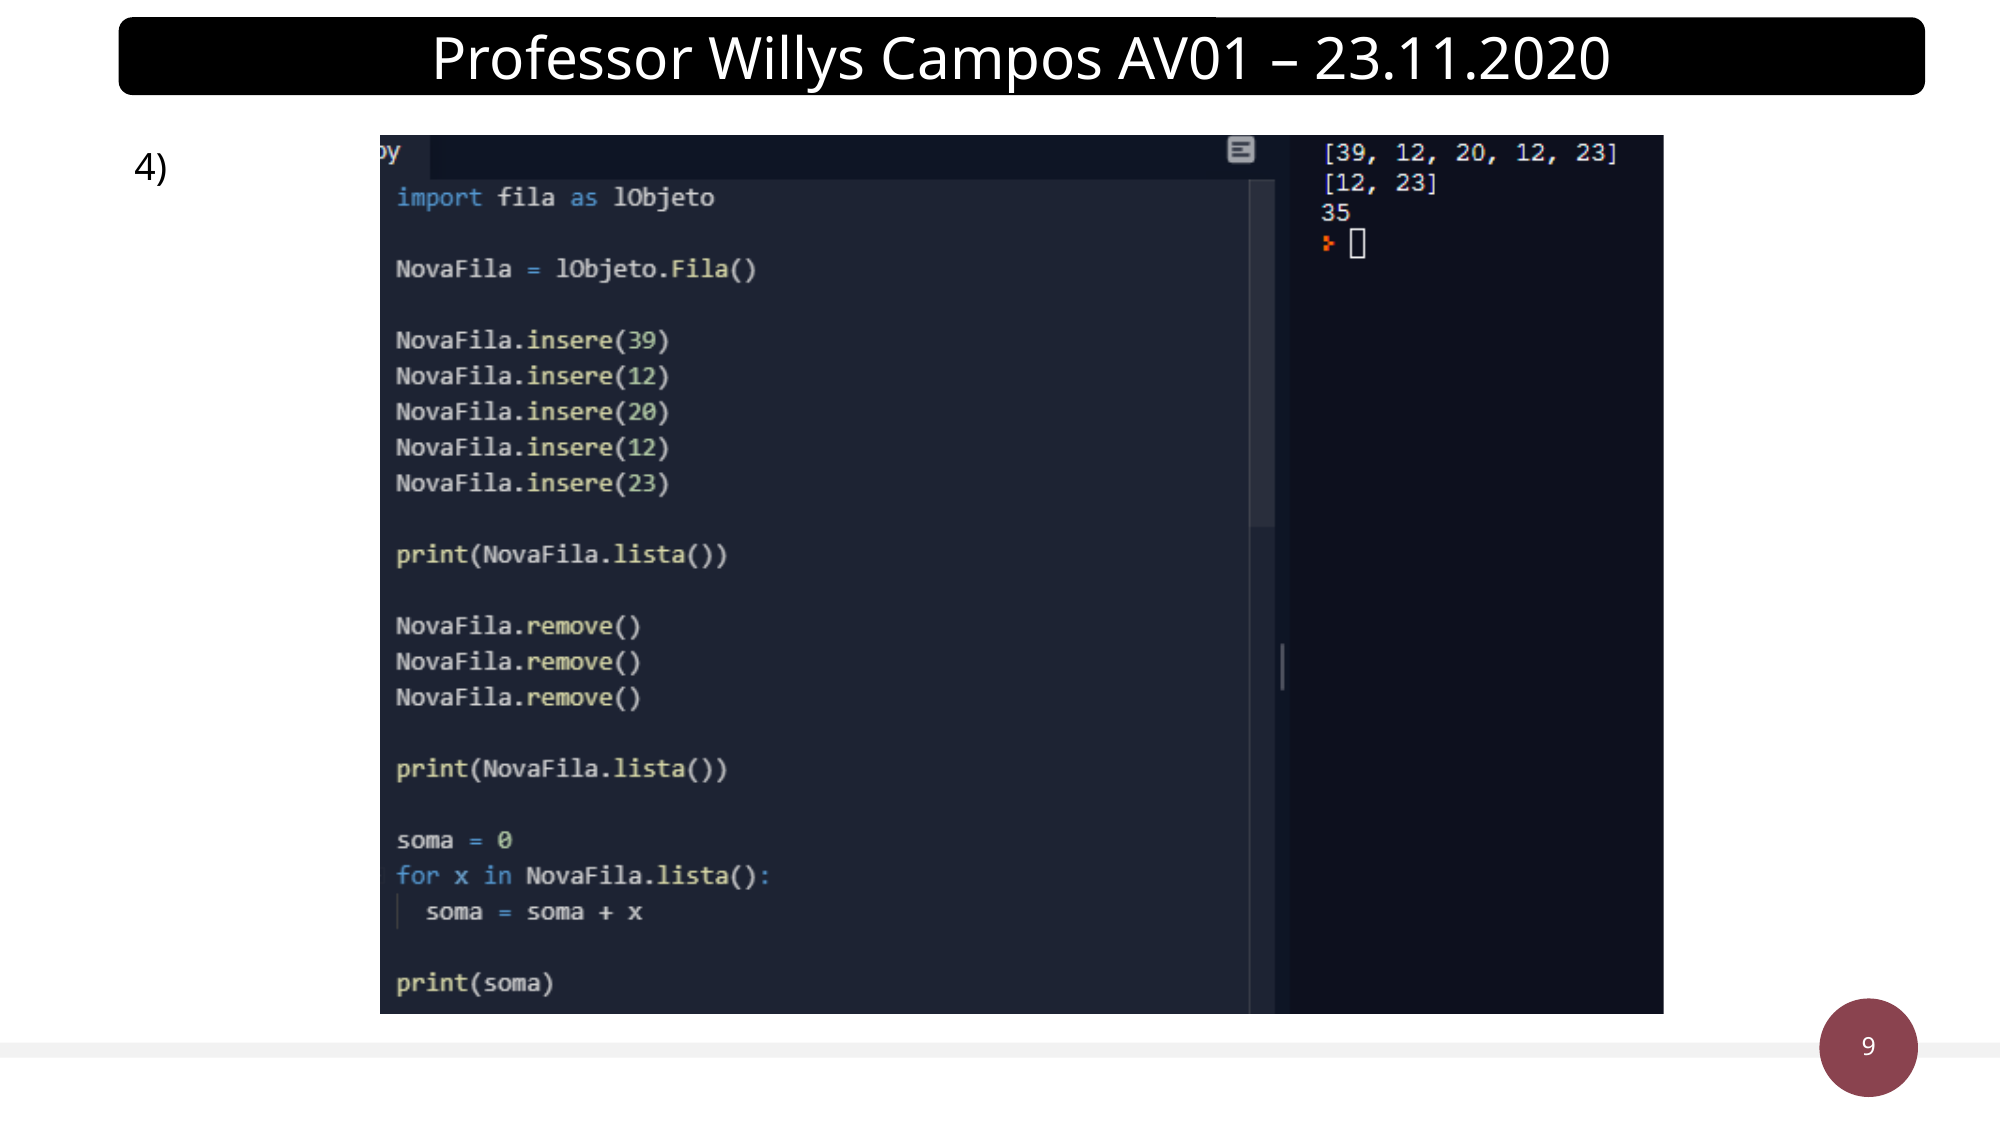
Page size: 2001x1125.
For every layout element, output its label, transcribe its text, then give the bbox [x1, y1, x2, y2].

picture [379, 135, 1664, 1014]
text_box Professor Willys Campos AV01 – 23.11.2020 [118, 17, 1926, 96]
text_box 4) [119, 135, 379, 196]
